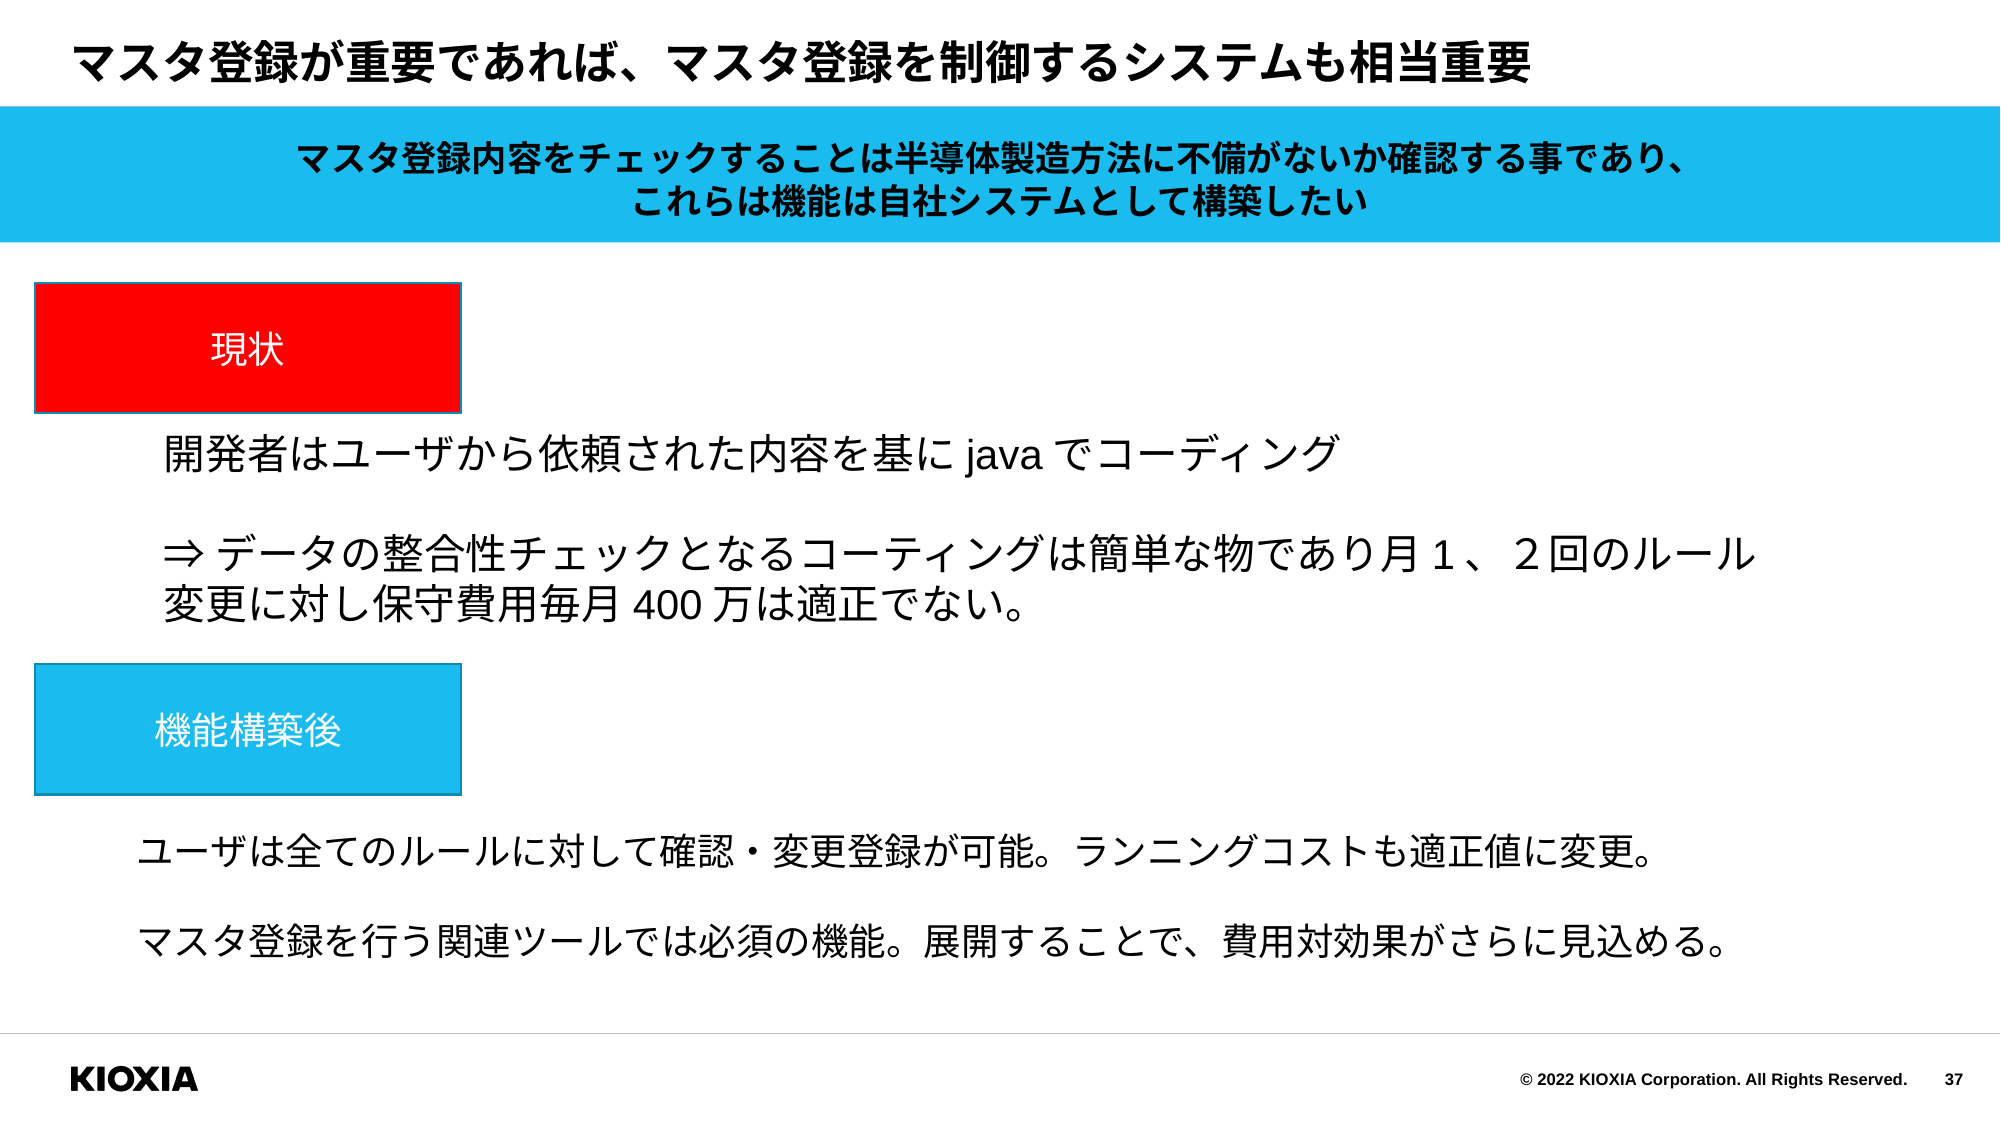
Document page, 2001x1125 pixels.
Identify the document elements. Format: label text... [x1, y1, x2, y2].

text_box 現状 [34, 282, 462, 414]
text_box 開発者はユーザから依頼された内容を基にjavaでコーディング ⇒データの整合性チェックとなるコーティングは簡単な物であり月1、２回のルール変更に対し保守費用毎月400万は適正でない。 [148, 420, 1783, 636]
title マスタ登録が重要であれば、マスタ登録を制御するシステムも相当重要 [70, 22, 1930, 94]
list マスタ登録内容をチェックすることは半導体製造方法に不備がないか確認する事であり、 これらは機能は自社システムとして構築したい [0, 106, 2000, 243]
text_box 機能構築後 [34, 663, 462, 796]
text_box ユーザは全てのルールに対して確認・変更登録が可能。ランニングコストも適正値に変更。 マスタ登録を行う関連ツールでは必須の機能。展開することで、費用対効果がさらに見込める。 [121, 821, 1756, 971]
picture [0, 1032, 210, 1125]
